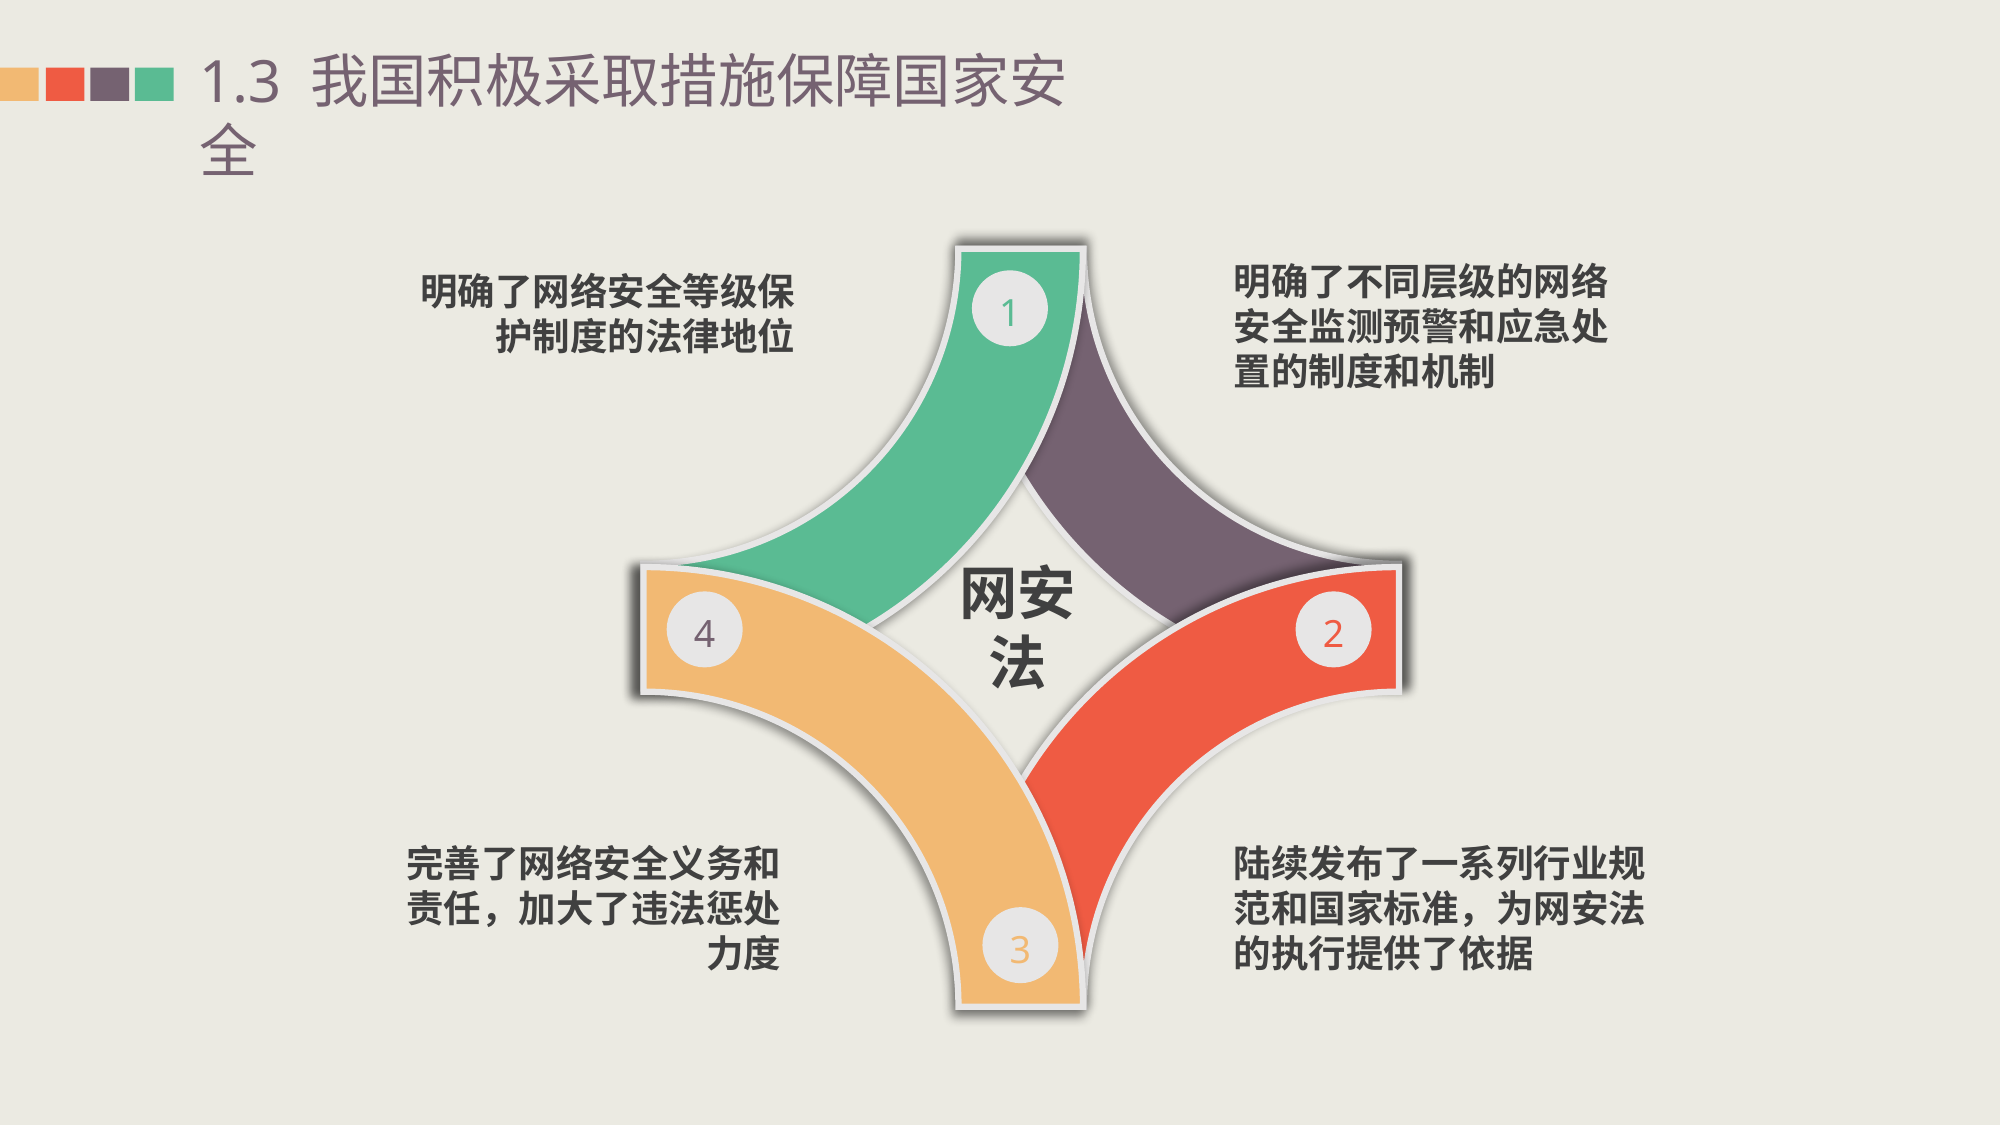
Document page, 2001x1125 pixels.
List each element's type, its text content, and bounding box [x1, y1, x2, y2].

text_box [643, 248, 1399, 1007]
text_box 陆续发布了一系列行业规范和国家标准，为网安法的执行提供了依据 [1399, 832, 1691, 983]
text_box 完善了网络安全义务和责任，加大了违法惩处力度 [388, 832, 643, 983]
text_box 明确了网络安全等级保护制度的法律地位 [403, 261, 643, 366]
text_box 明确了不同层级的网络安全监测预警和应急处置的制度和机制 [1399, 250, 1626, 401]
text_box 1.3 我国积极采取措施保障国家安全 [199, 43, 1123, 184]
